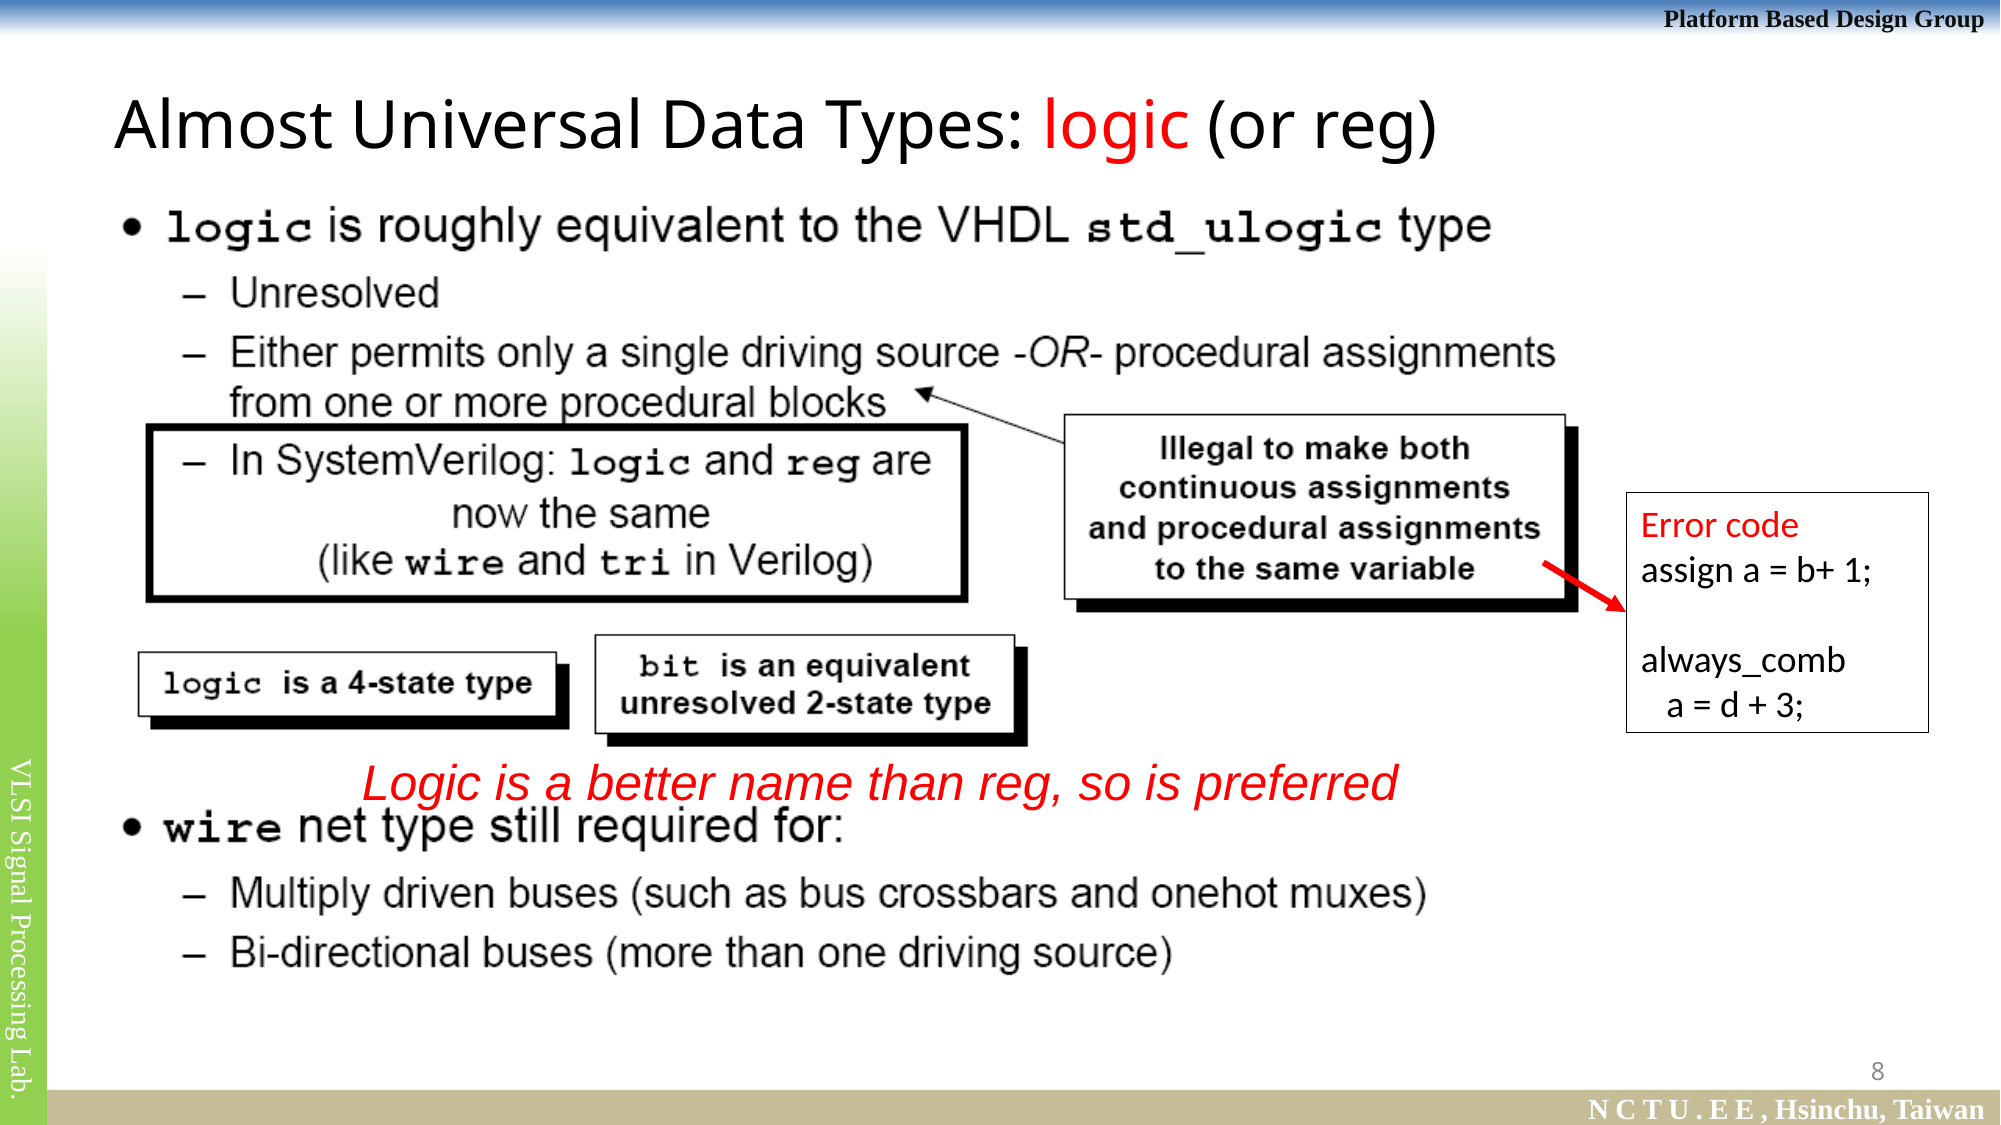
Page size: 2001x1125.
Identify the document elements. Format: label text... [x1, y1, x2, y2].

title Almost Universal Data Types: logic (or reg) [99, 44, 1901, 200]
slide_number 8 [1433, 1042, 1900, 1103]
text_box Error code assign a = b+ 1; always_comb a = d + 3; [1626, 492, 1929, 733]
picture [99, 199, 1585, 984]
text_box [1543, 562, 1627, 614]
